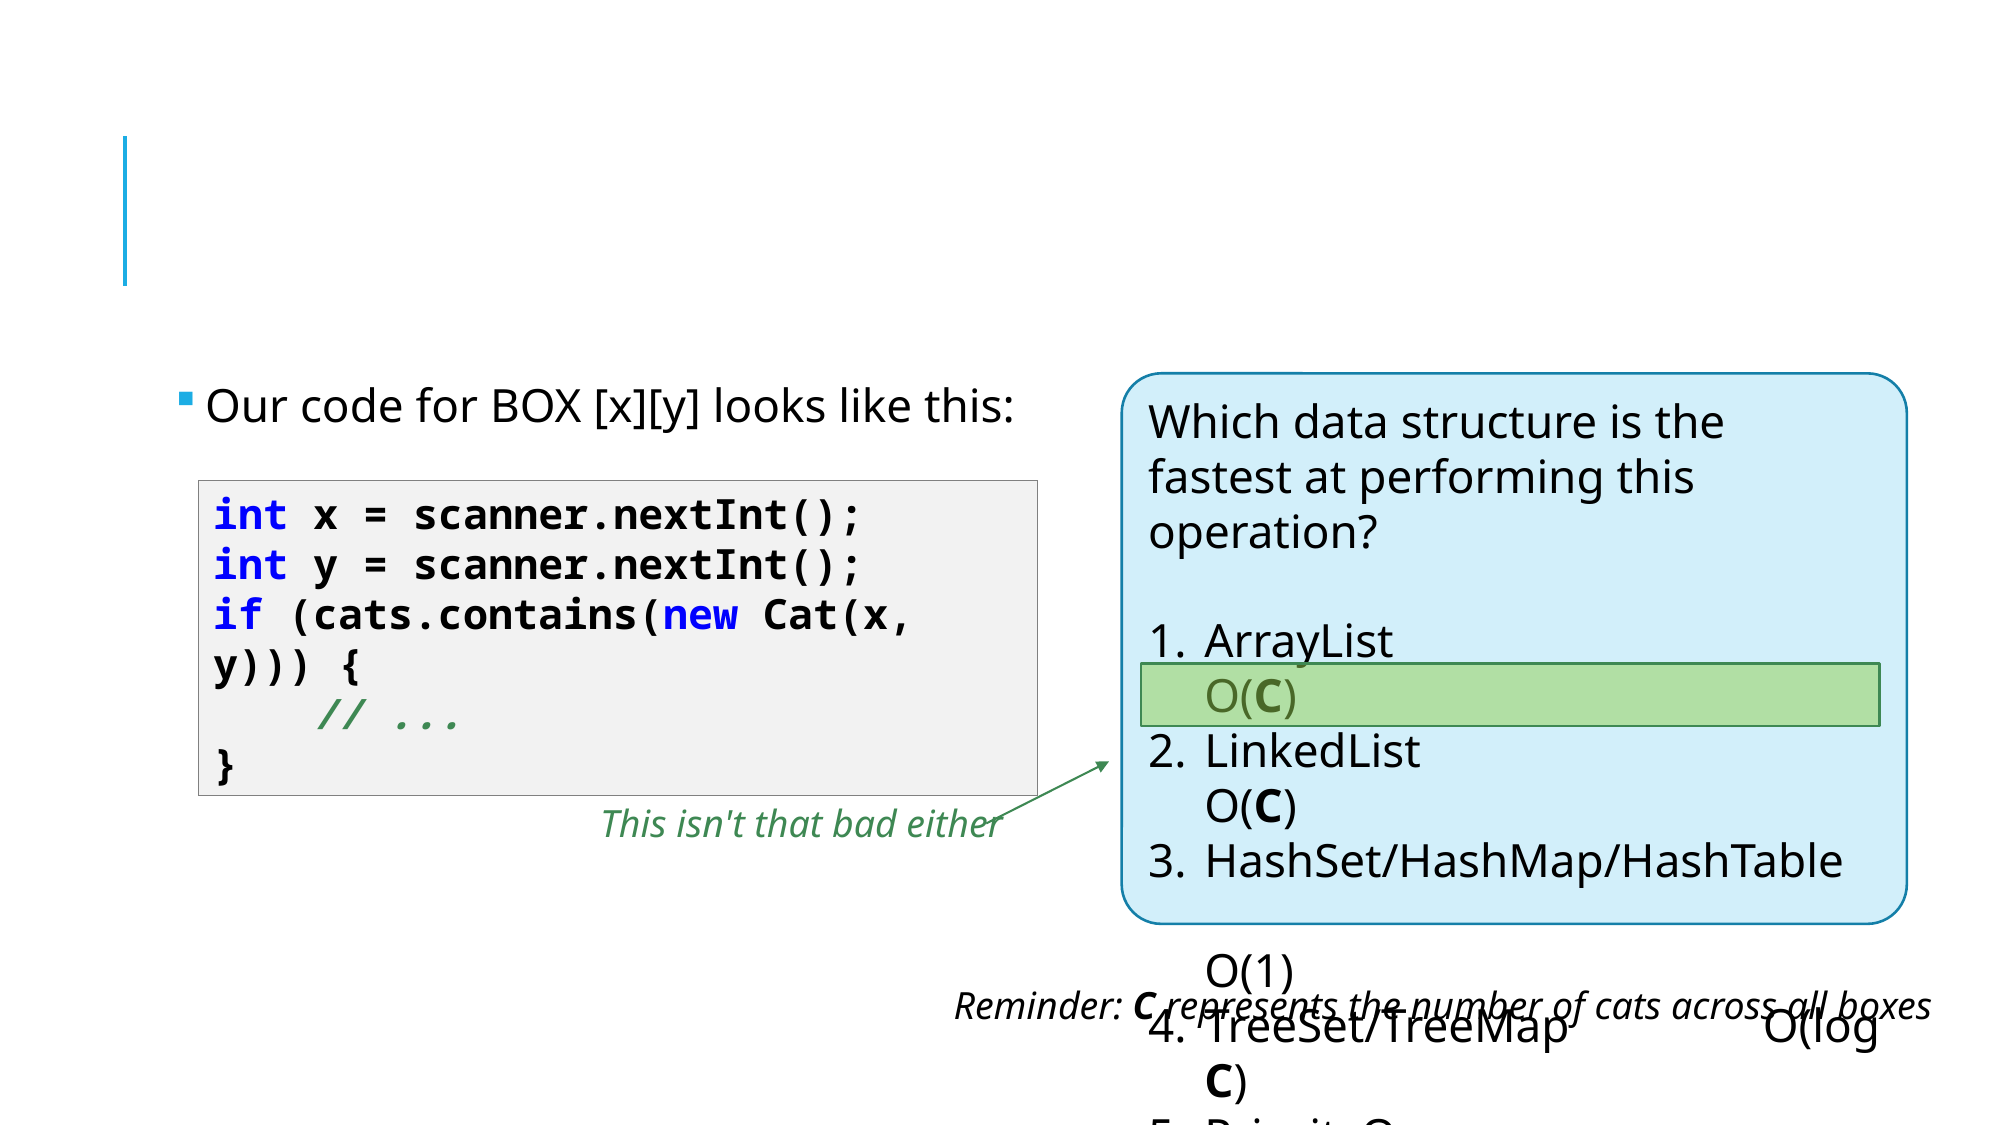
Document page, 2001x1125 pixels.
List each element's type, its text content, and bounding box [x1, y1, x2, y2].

text_box This isn't that bad either [585, 793, 1028, 853]
list Our code for BOX [x][y] looks like this: [168, 375, 1068, 1035]
text_box Reminder: C represents the number of cats across all boxes [938, 974, 1949, 1035]
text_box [986, 761, 1110, 824]
text_box Which data structure is the fastest at performing this operation? ArrayList O(C) LinkedList O(C) HashSet/HashMap/HashTable O(1) TreeSet/TreeMap O(log C) PriorityQueue O(C) Aho-Corasick Tree This doesn't even store Cats [1120, 371, 1909, 926]
text_box int x = scanner.nextInt(); int y = scanner.nextInt(); if (cats.contains(new Cat(x, y))) { // ... } [198, 480, 1038, 796]
text_box [1140, 662, 1881, 727]
